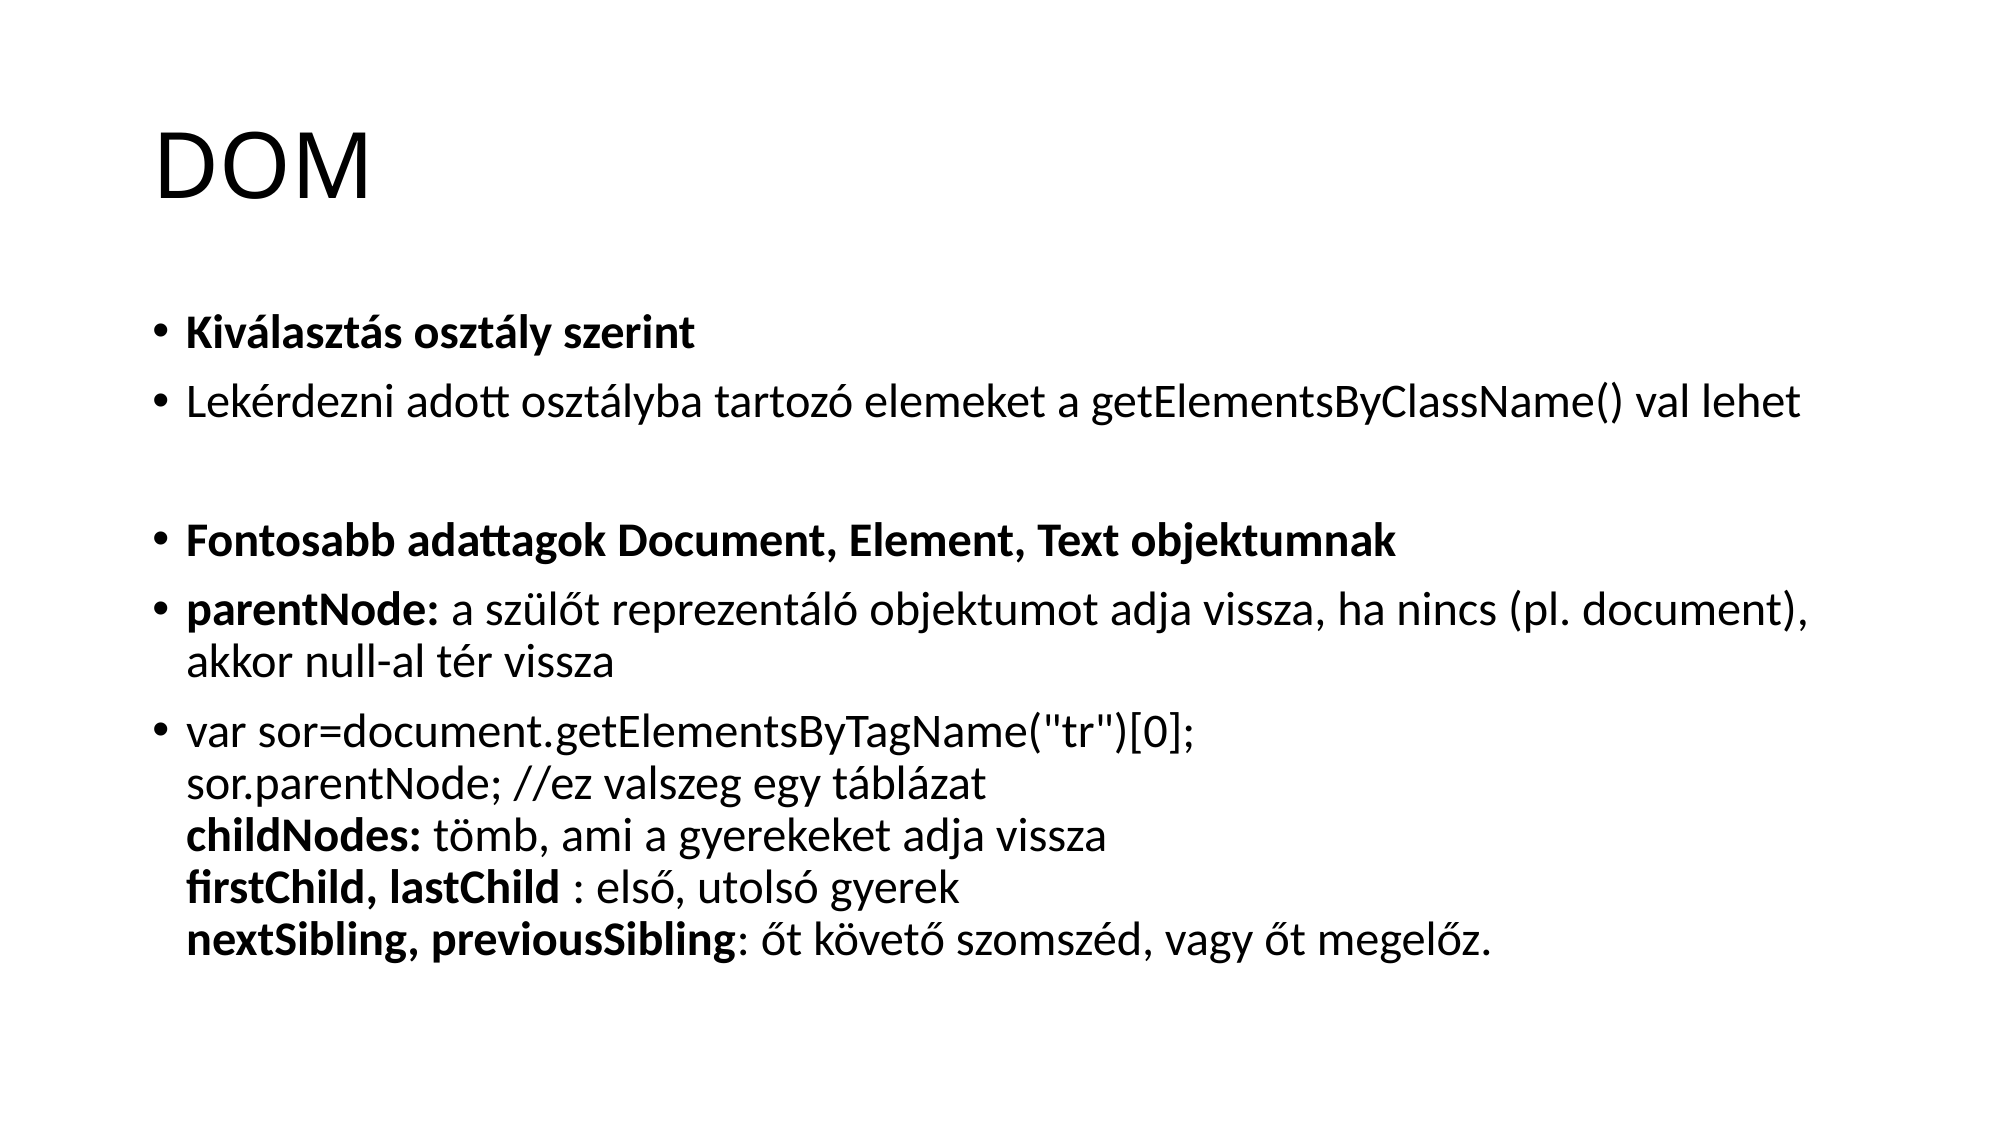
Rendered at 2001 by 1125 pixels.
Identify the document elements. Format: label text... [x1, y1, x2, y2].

list Kiválasztás osztály szerint Lekérdezni adott osztályba tartozó elemeket a getElementsByClassName() val lehet Fontosabb adattagok Document, Element, Text objektumnak parentNode: a szülőt reprezentáló objektumot adja vissza, ha nincs (pl. document), akkor null-al tér vissza var sor=document.getElementsByTagName("tr")[0]; sor.parentNode; //ez valszeg egy táblázat childNodes: tömb, ami a gyerekeket adja vissza firstChild, lastChild : első, utolsó gyerek nextSibling, previousSibling: őt követő szomszéd, vagy őt megelőz. [137, 299, 1863, 1014]
title DOM [137, 59, 1863, 278]
